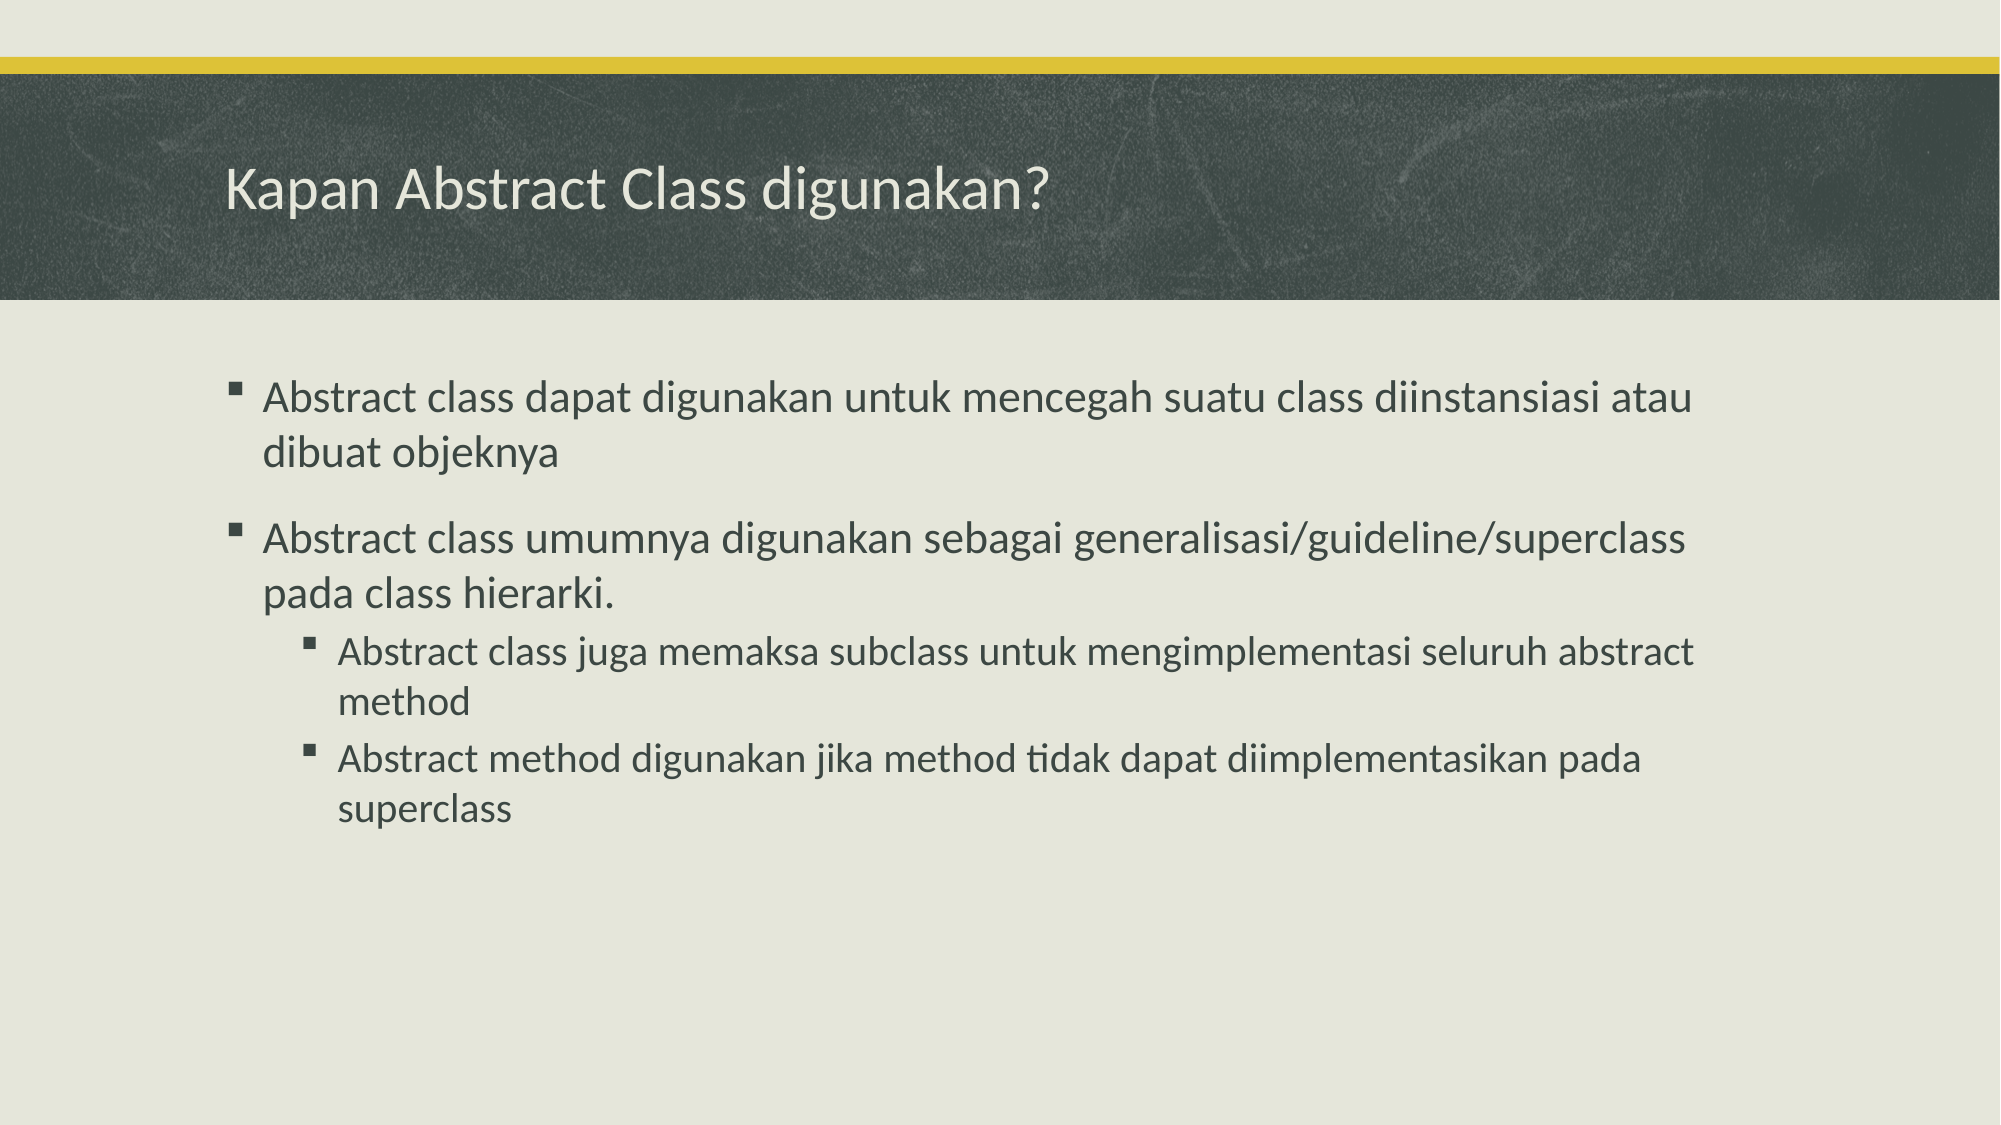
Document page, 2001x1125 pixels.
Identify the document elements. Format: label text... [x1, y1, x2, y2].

picture [0, 74, 2000, 300]
title Kapan Abstract Class digunakan? [210, 76, 1790, 300]
list Abstract class dapat digunakan untuk mencegah suatu class diinstansiasi atau dibuat objeknya Abstract class umumnya digunakan sebagai generalisasi/guideline/superclass pada class hierarki. Abstract class juga memaksa subclass untuk mengimplementasi seluruh abstract method Abstract method digunakan jika method tidak dapat diimplementasikan pada superclass [210, 359, 1790, 1014]
